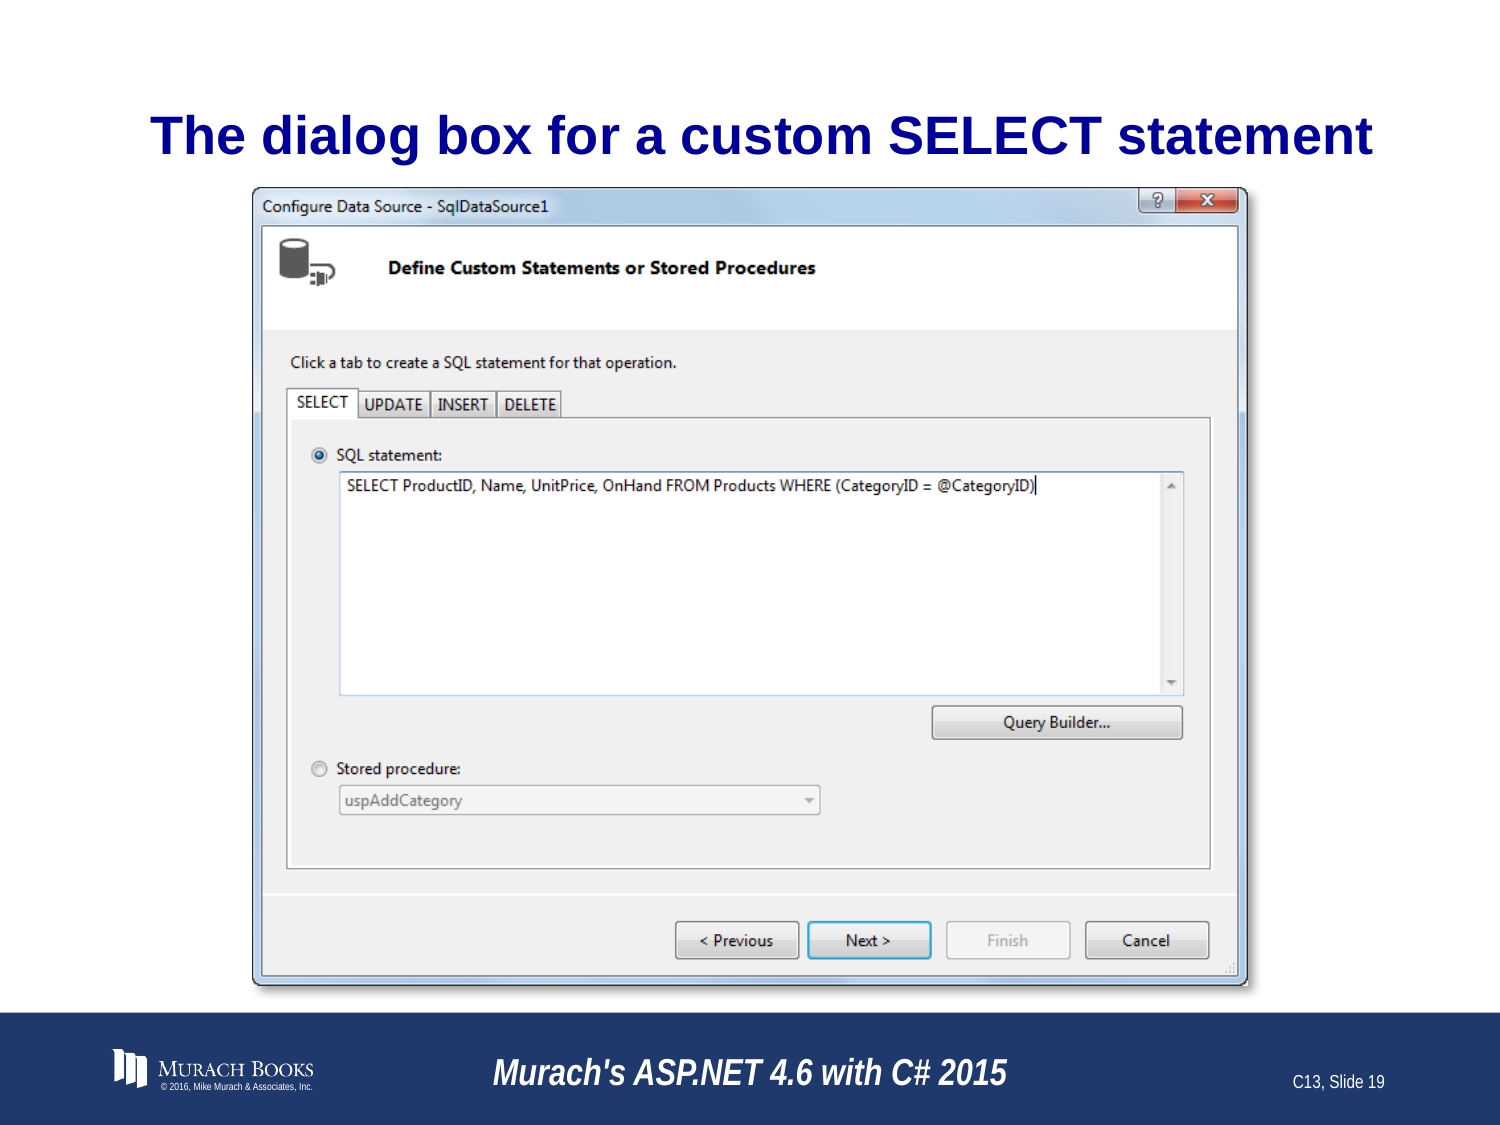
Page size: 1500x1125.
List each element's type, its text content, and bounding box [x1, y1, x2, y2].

title The dialog box for a custom SELECT statement [150, 67, 1425, 199]
picture [252, 187, 1248, 986]
footer © 2016, Mike Murach & Associates, Inc. [12, 1025, 463, 1100]
slide_number C13, Slide 19 [1087, 1025, 1400, 1100]
slide_number Murach's ASP.NET 4.6 with C# 2015 [463, 1025, 1050, 1100]
